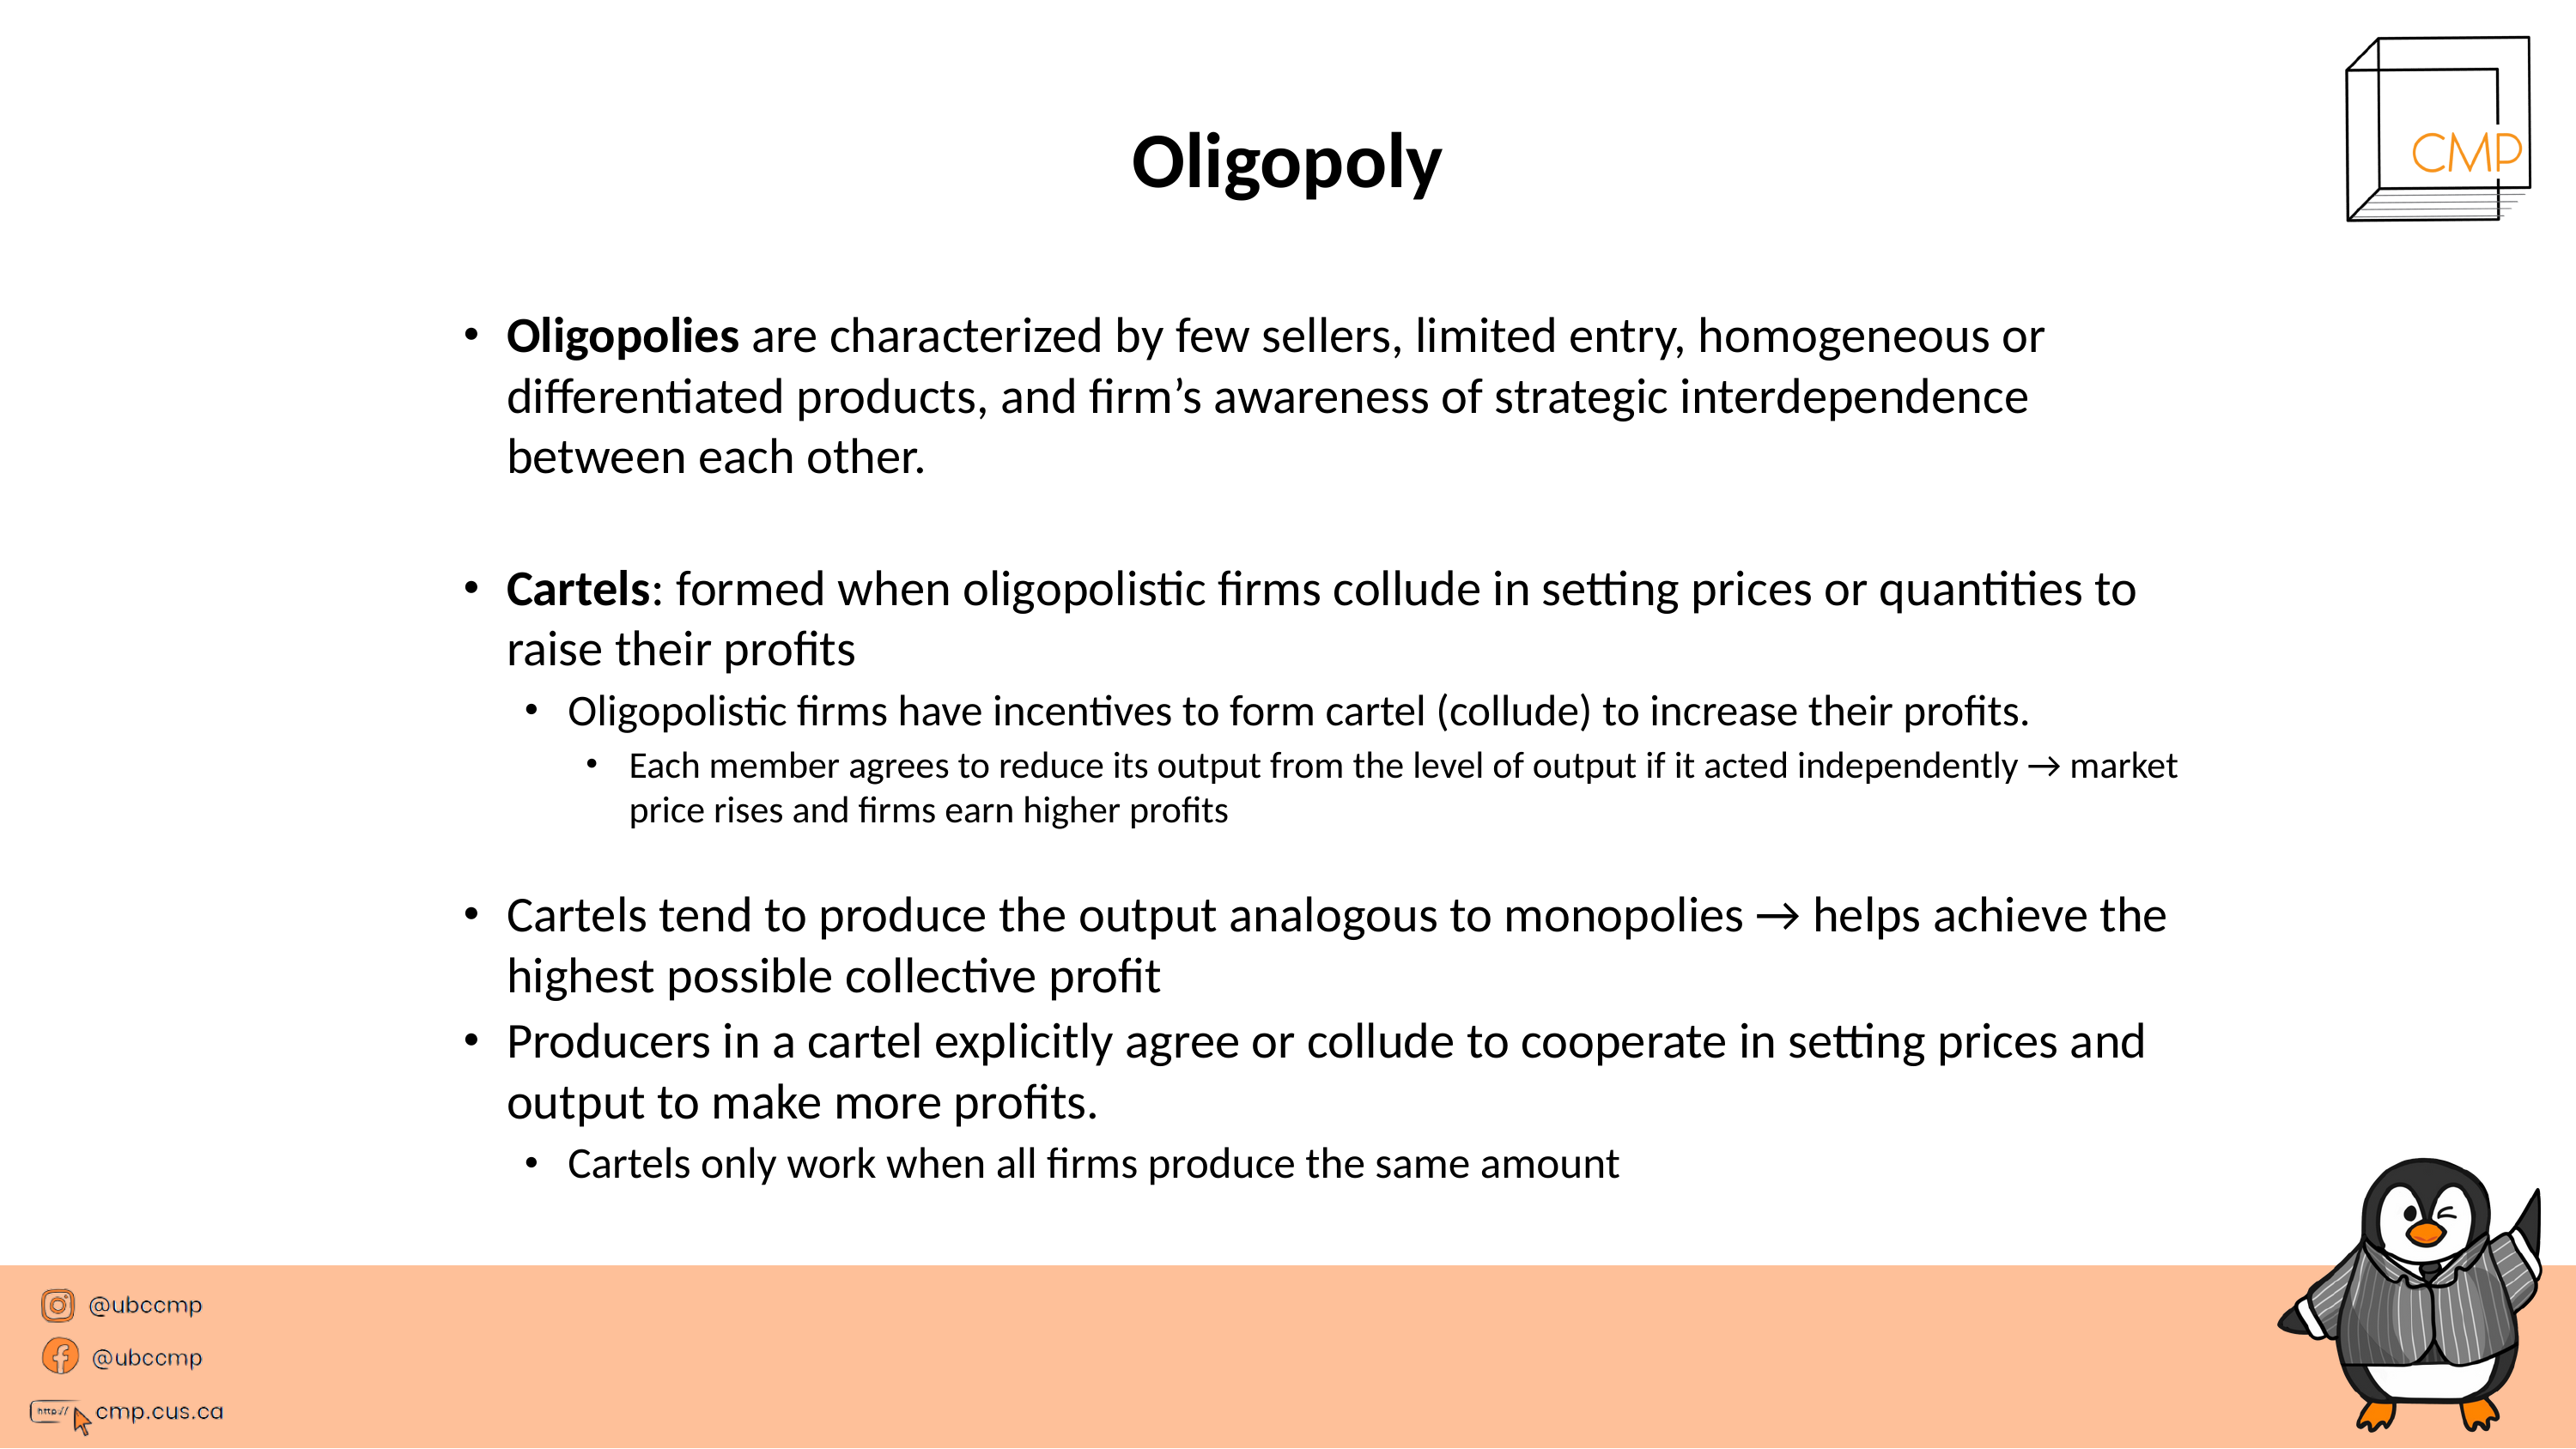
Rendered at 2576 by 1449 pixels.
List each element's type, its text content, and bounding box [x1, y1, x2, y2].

picture [15, 1276, 258, 1442]
title Oligopoly [708, 76, 1868, 237]
picture [2233, 0, 2576, 337]
picture [2232, 1003, 2576, 1449]
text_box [0, 1245, 2227, 1449]
list Oligopolies are characterized by few sellers, limited entry, homogeneous or differentiated products, and firm’s awareness of strategic interdependence between each other. Cartels: formed when oligopolistic firms collude in setting prices or quantities to raise their profits Oligopolistic firms have incentives to form cartel (collude) to increase their profits. Each member agrees to reduce its output from the level of output if it acted independently → market price rises and firms earn higher profits Cartels tend to produce the output analogous to monopolies → helps achieve the highest possible collective profit Producers in a cartel explicitly agree or collude to cooperate in setting prices and output to make more profits. Cartels only work when all firms produce the same amount [432, 295, 2236, 1203]
